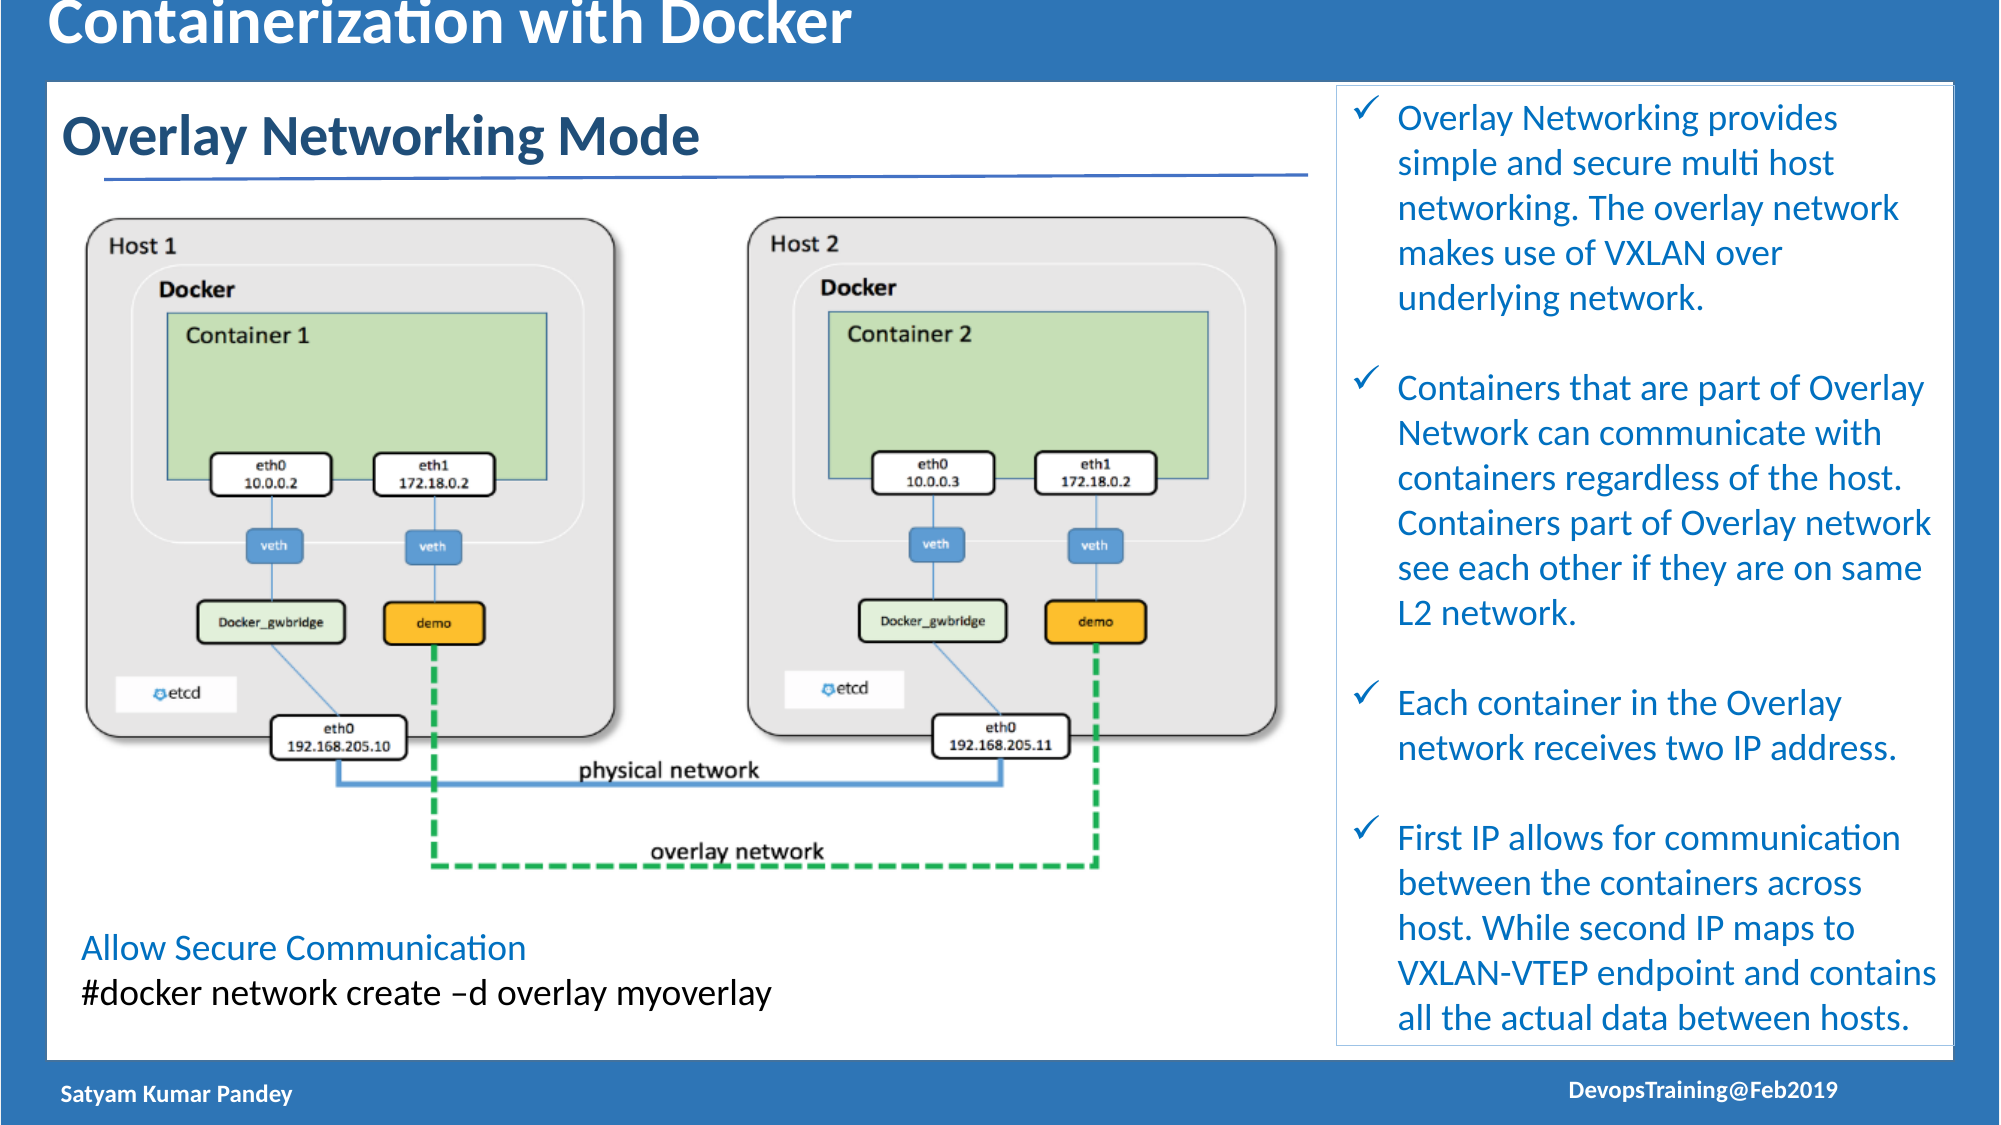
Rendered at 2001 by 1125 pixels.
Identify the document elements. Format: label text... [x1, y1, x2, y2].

text_box Overlay Networking Mode [0, 89, 834, 174]
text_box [104, 174, 1309, 180]
picture [58, 203, 1309, 892]
text_box [0, 0, 2000, 1125]
text_box [45, 80, 1955, 1062]
text_box Satyam Kumar Pandey [45, 1070, 545, 1115]
text_box Allow Secure Communication #docker network create –d overlay myoverlay [66, 915, 1291, 1021]
text_box DevopsTraining@Feb2019 [1554, 1066, 2000, 1125]
text_box Containerization with Docker [18, 0, 893, 65]
text_box Overlay Networking provides simple and secure multi host networking. The overlay network makes use of VXLAN over underlying network. Containers that are part of Overlay Network can communicate with containers regardless of the host. Containers part of Overlay network see each other if they are on same L2 network. Each container in the Overlay network receives two IP address. First IP allows for communication between the containers across host. While second IP maps to VXLAN-VTEP endpoint and contains all the actual data between hosts. [1336, 85, 1955, 1046]
